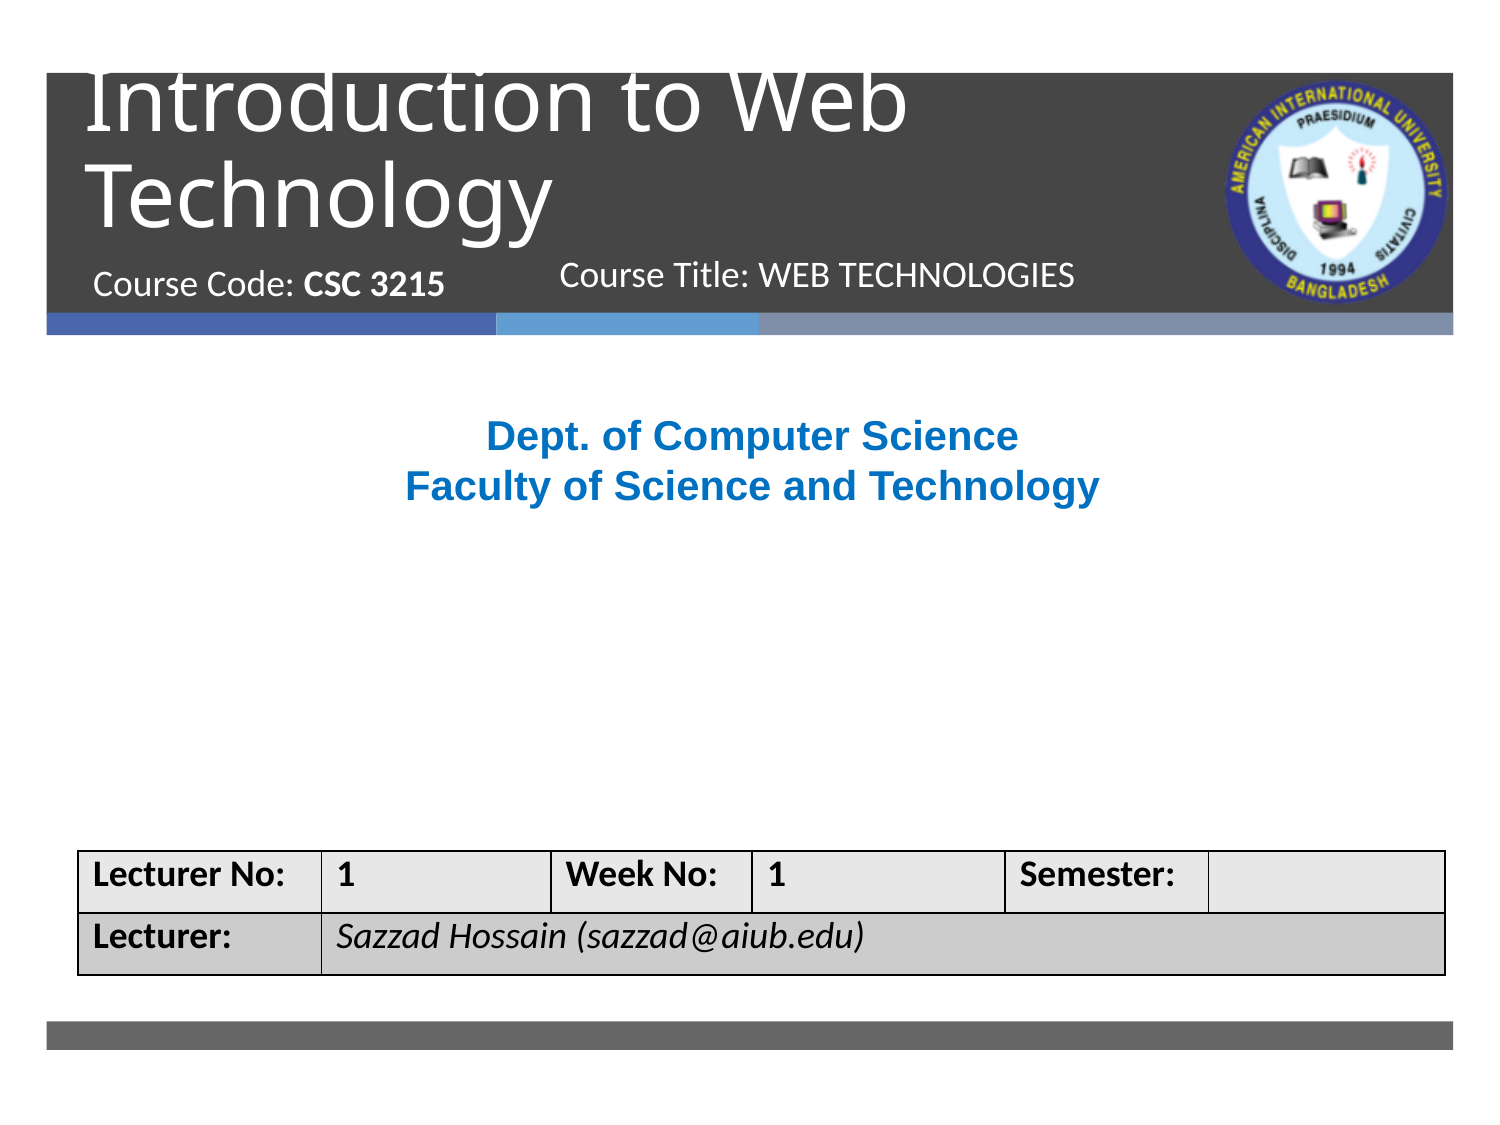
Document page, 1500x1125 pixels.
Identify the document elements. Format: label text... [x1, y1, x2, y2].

table_header Week No: [552, 852, 751, 912]
table_header Lecturer No: [79, 852, 321, 912]
table_cell Lecturer: [79, 914, 321, 974]
title Introduction to Web Technology [69, 73, 1351, 253]
table_header [1209, 852, 1444, 912]
text_box Dept. of Computer Science Faculty of Science and Technology [12, 401, 1493, 517]
table_header 1 [753, 852, 1004, 912]
table_header Semester: [1006, 852, 1208, 912]
subtitle Course Code: CSC 3215 [78, 251, 536, 331]
table_header 1 [322, 852, 550, 912]
picture [1228, 75, 1454, 310]
text_box Course Title: WEB TECHNOLOGIES [544, 252, 1228, 332]
table_cell Sazzad Hossain (sazzad@aiub.edu) [322, 914, 1444, 974]
